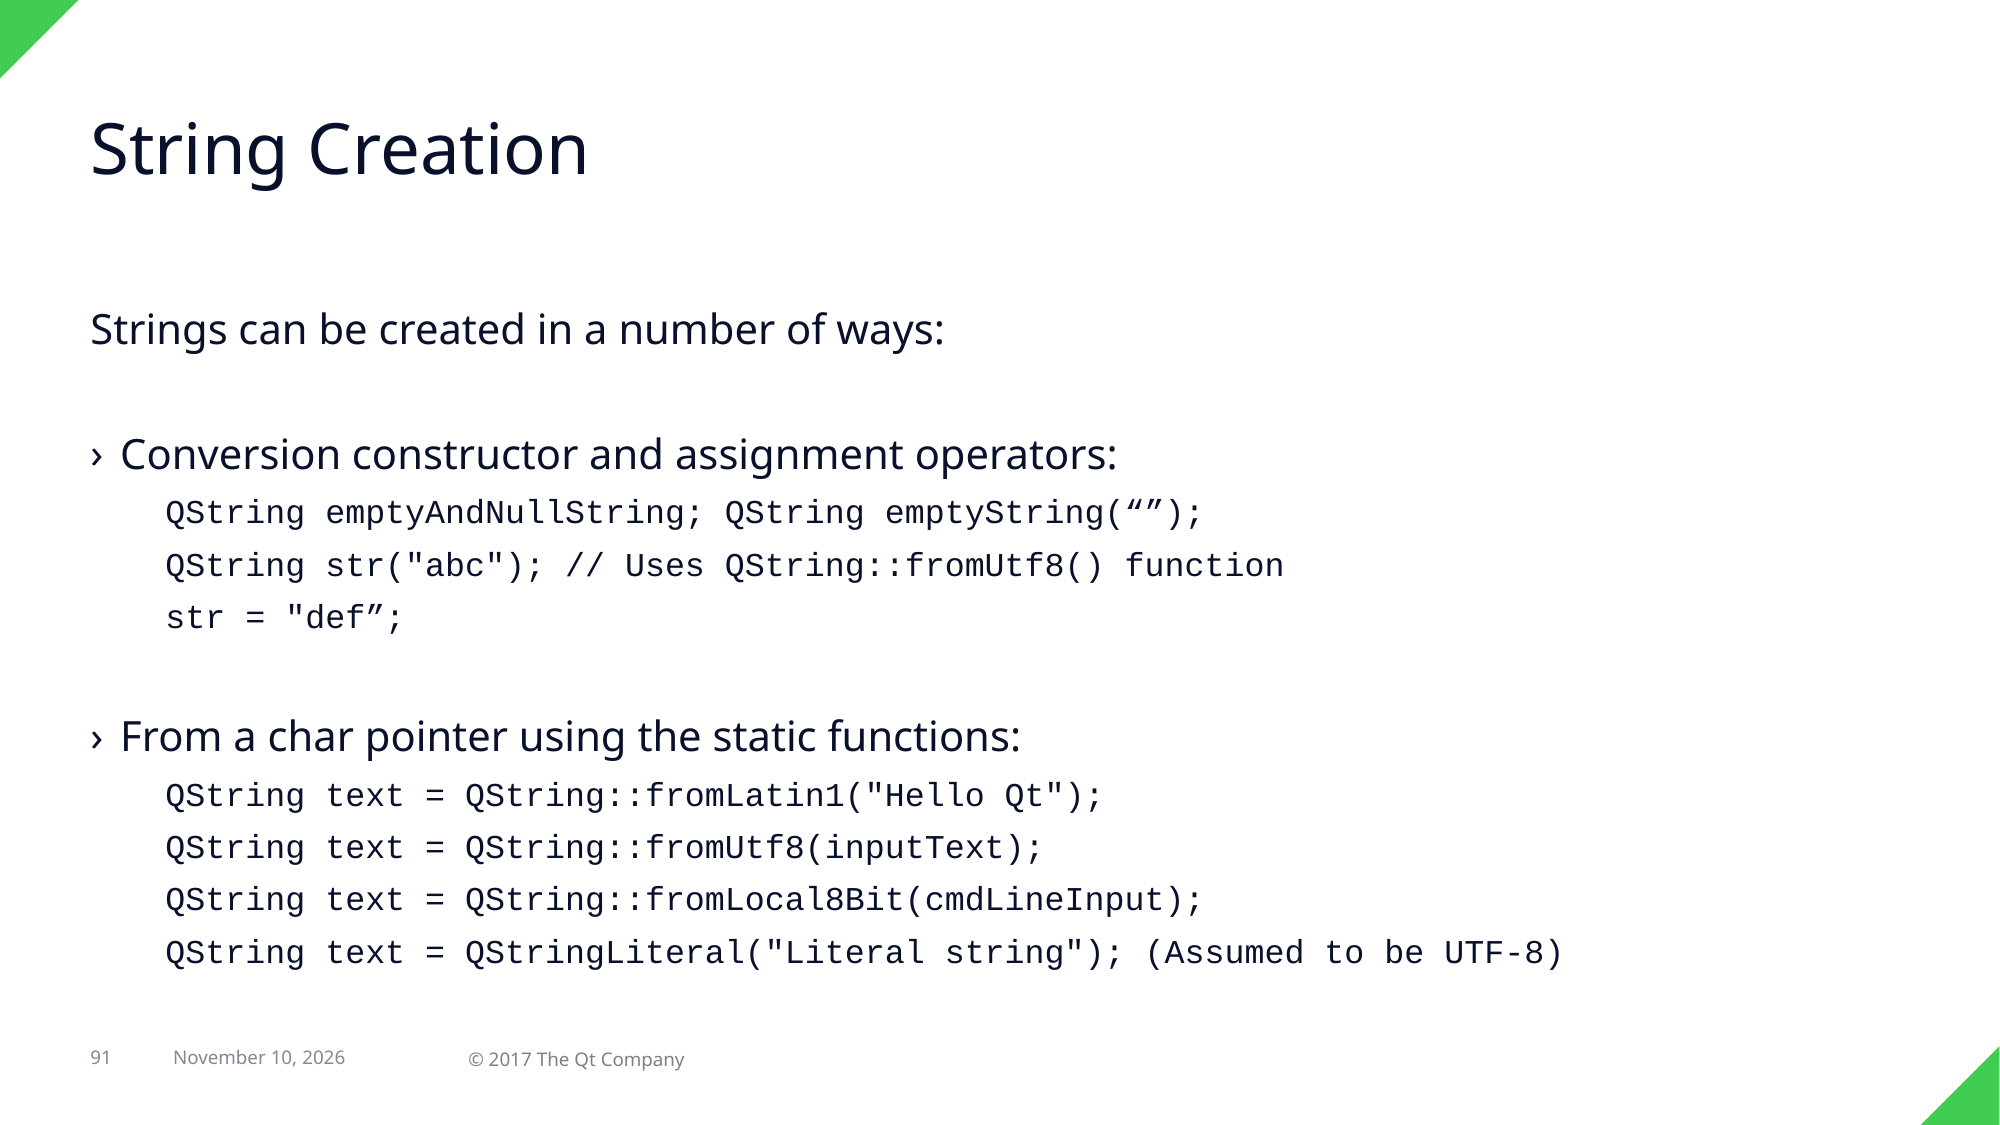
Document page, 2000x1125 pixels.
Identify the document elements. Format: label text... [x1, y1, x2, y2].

footer © 2017 The Qt Company [468, 1046, 1910, 1071]
slide_number 91 [90, 1046, 174, 1071]
title String Creation [90, 113, 1910, 268]
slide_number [174, 1046, 468, 1071]
list Strings can be created in a number of ways: Conversion constructor and assignment operators: QString emptyAndNullString; QString emptyString(“”); QString str("abc"); // Uses QString::fromUtf8() function str = "def”; From a char pointer using the static functions: QString text = QString::fromLatin1("Hello Qt"); QString text = QString::fromUtf8(inputText); QString text = QString::fromLocal8Bit(cmdLineInput); QString text = QStringLiteral("Literal string"); (Assumed to be UTF-8) [90, 302, 1910, 1012]
